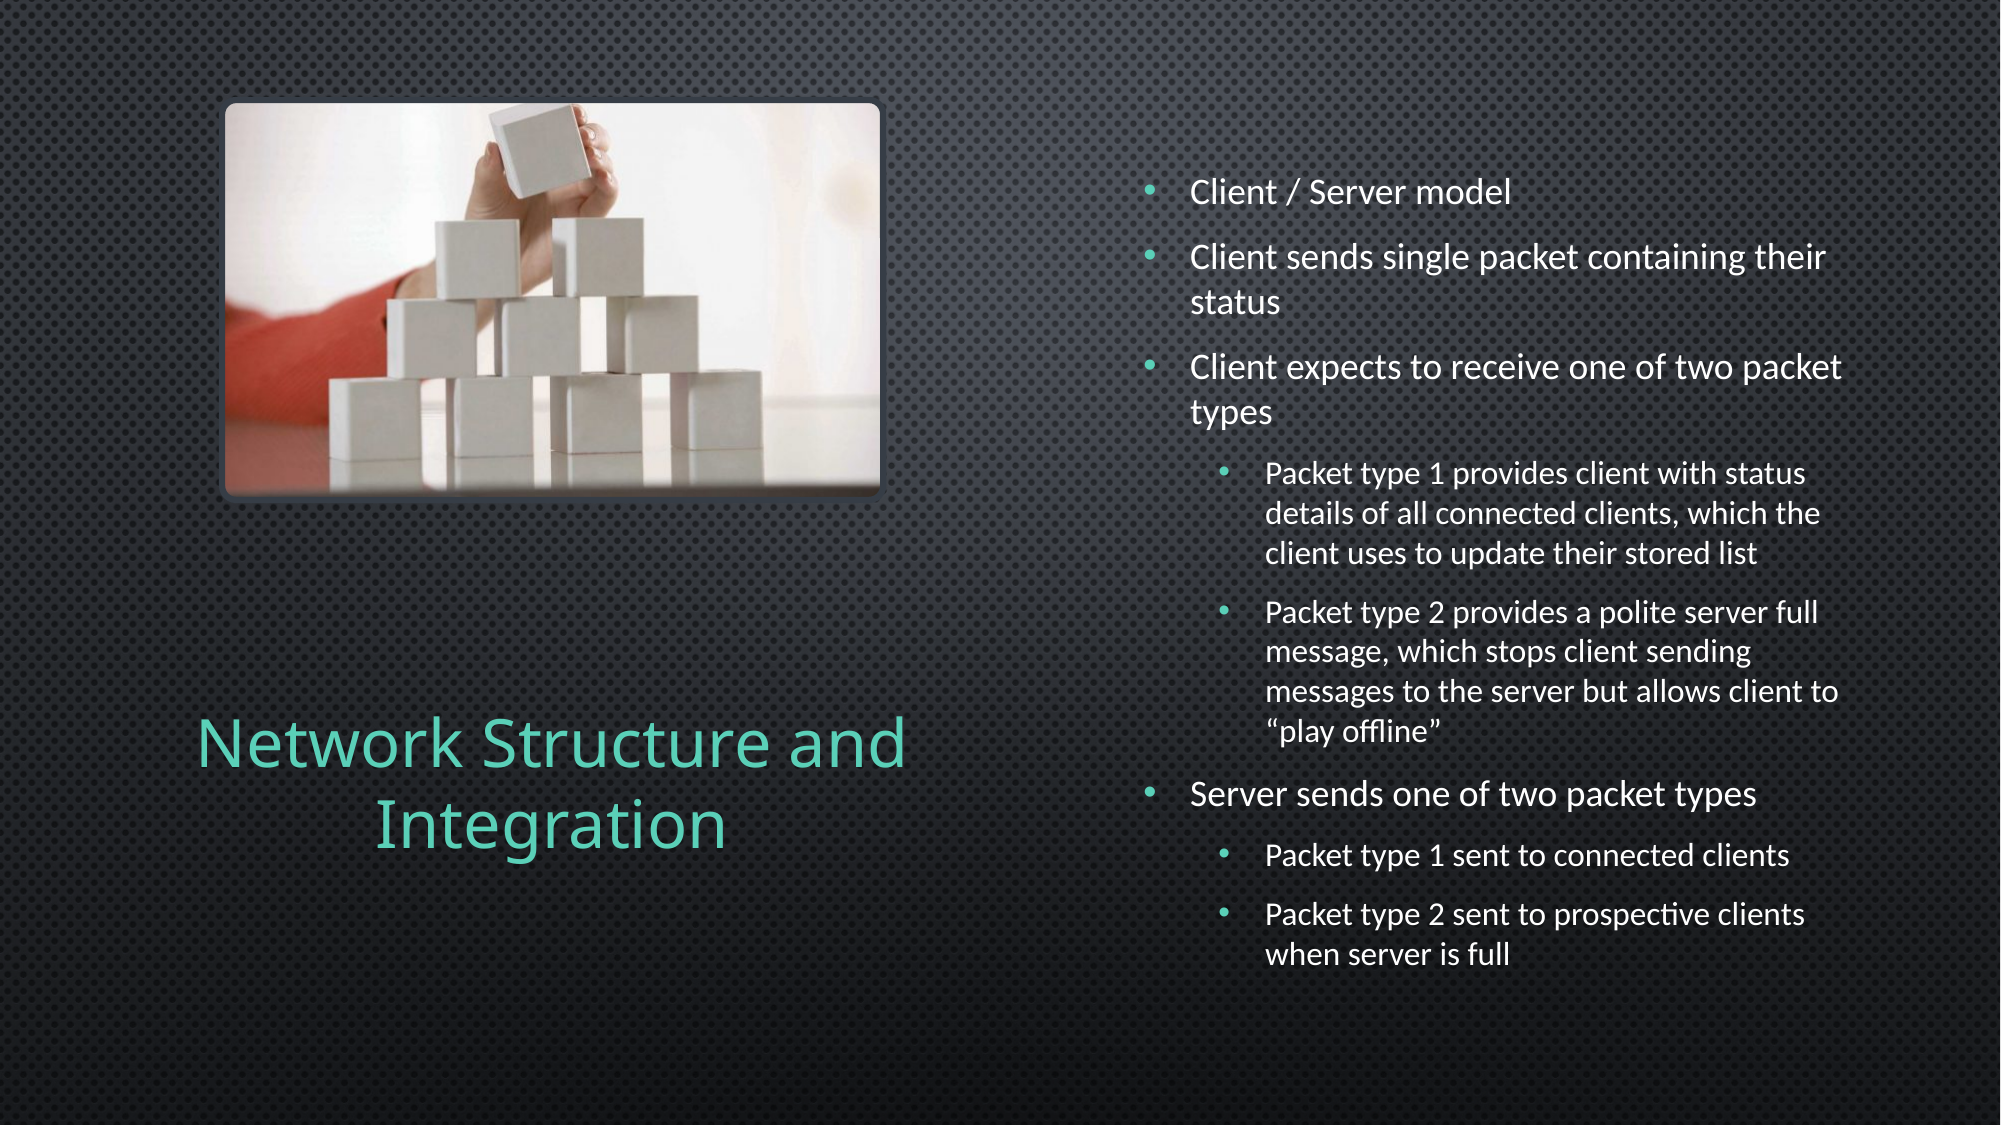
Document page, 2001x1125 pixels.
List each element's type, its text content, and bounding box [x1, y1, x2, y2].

list Client / Server model Client sends single packet containing their status Client expects to receive one of two packet types Packet type 1 provides client with status details of all connected clients, which the client uses to update their stored list Packet type 2 provides a polite server full message, which stops client sending messages to the server but allows client to “play offline” Server sends one of two packet types Packet type 1 sent to connected clients Packet type 2 sent to prospective clients when server is full [1053, 99, 1894, 1040]
picture [221, 99, 884, 501]
title Network Structure and Integration [132, 625, 973, 938]
